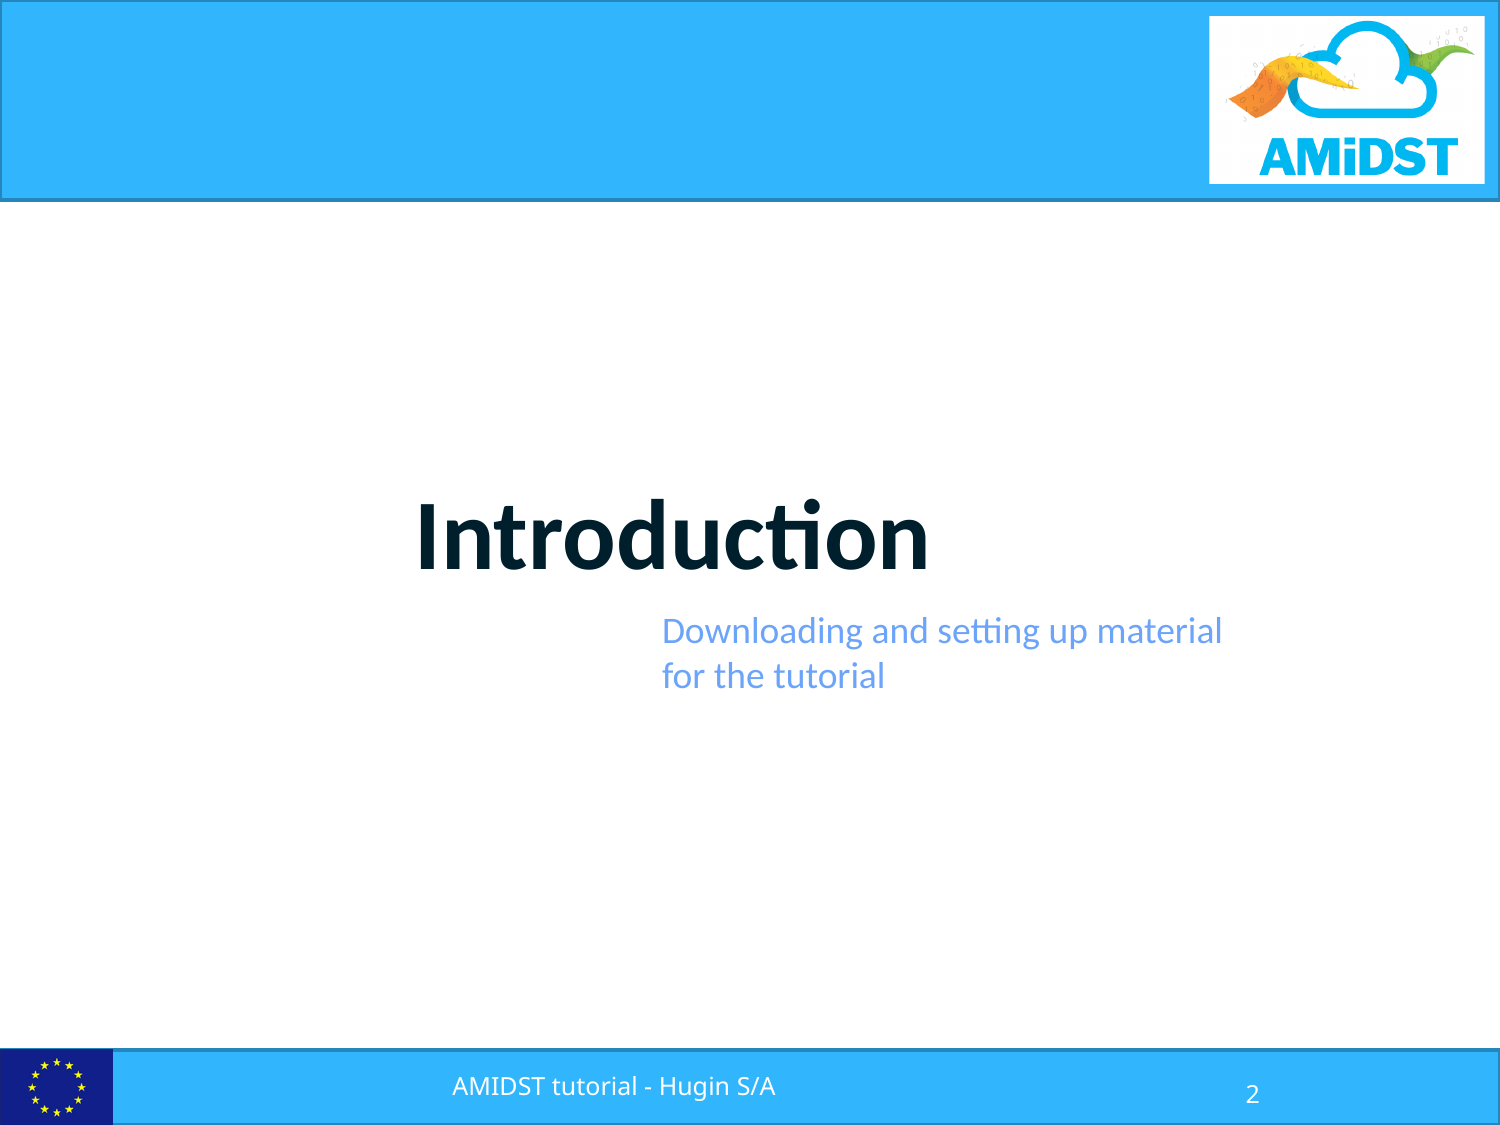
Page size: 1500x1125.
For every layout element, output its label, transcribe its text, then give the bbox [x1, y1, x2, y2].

text_box Introduction [399, 462, 1275, 598]
picture [0, 1049, 113, 1125]
slide_number 2 [1162, 1065, 1275, 1125]
text_box Downloading and setting up material for the tutorial [647, 598, 1273, 704]
footer AMIDST tutorial - Hugin S/A [437, 1057, 1063, 1118]
